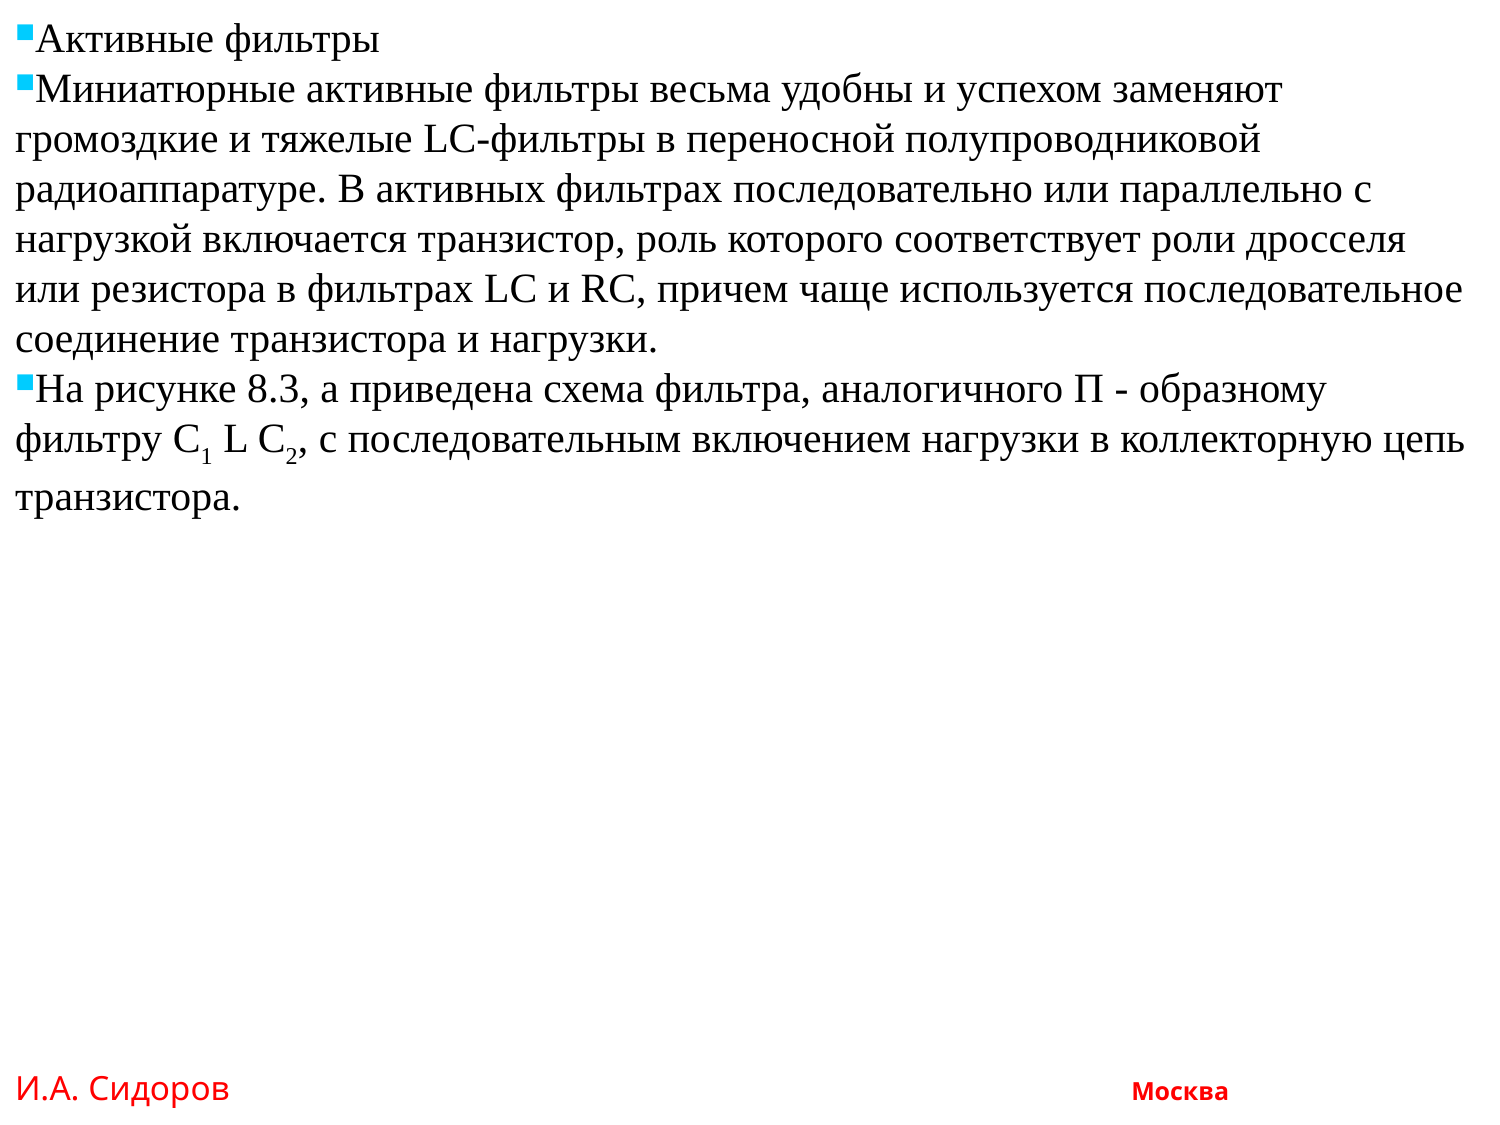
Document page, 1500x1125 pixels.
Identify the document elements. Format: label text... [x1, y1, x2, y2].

text_box И.А. Сидоров Москва [7, 1029, 1493, 1115]
text_box Активные фильтры Миниатюрные активные фильтры весьма удобны и успехом заменяют громоздкие и тяжелые LC-фильтры в переносной полупроводниковой радиоаппаратуре. В активных фильтрах последовательно или параллельно с нагрузкой включается транзистор, роль которого соответствует роли дросселя или резистора в фильтрах LC и RC, причем чаще используется последовательное соединение транзистора и нагрузки. На рисунке 8.3, а приведена схема фильтра, аналогичного П - образному фильтру C1 L C2, с последовательным включением нагрузки в коллекторную цепь транзистора. [7, 3, 1490, 527]
